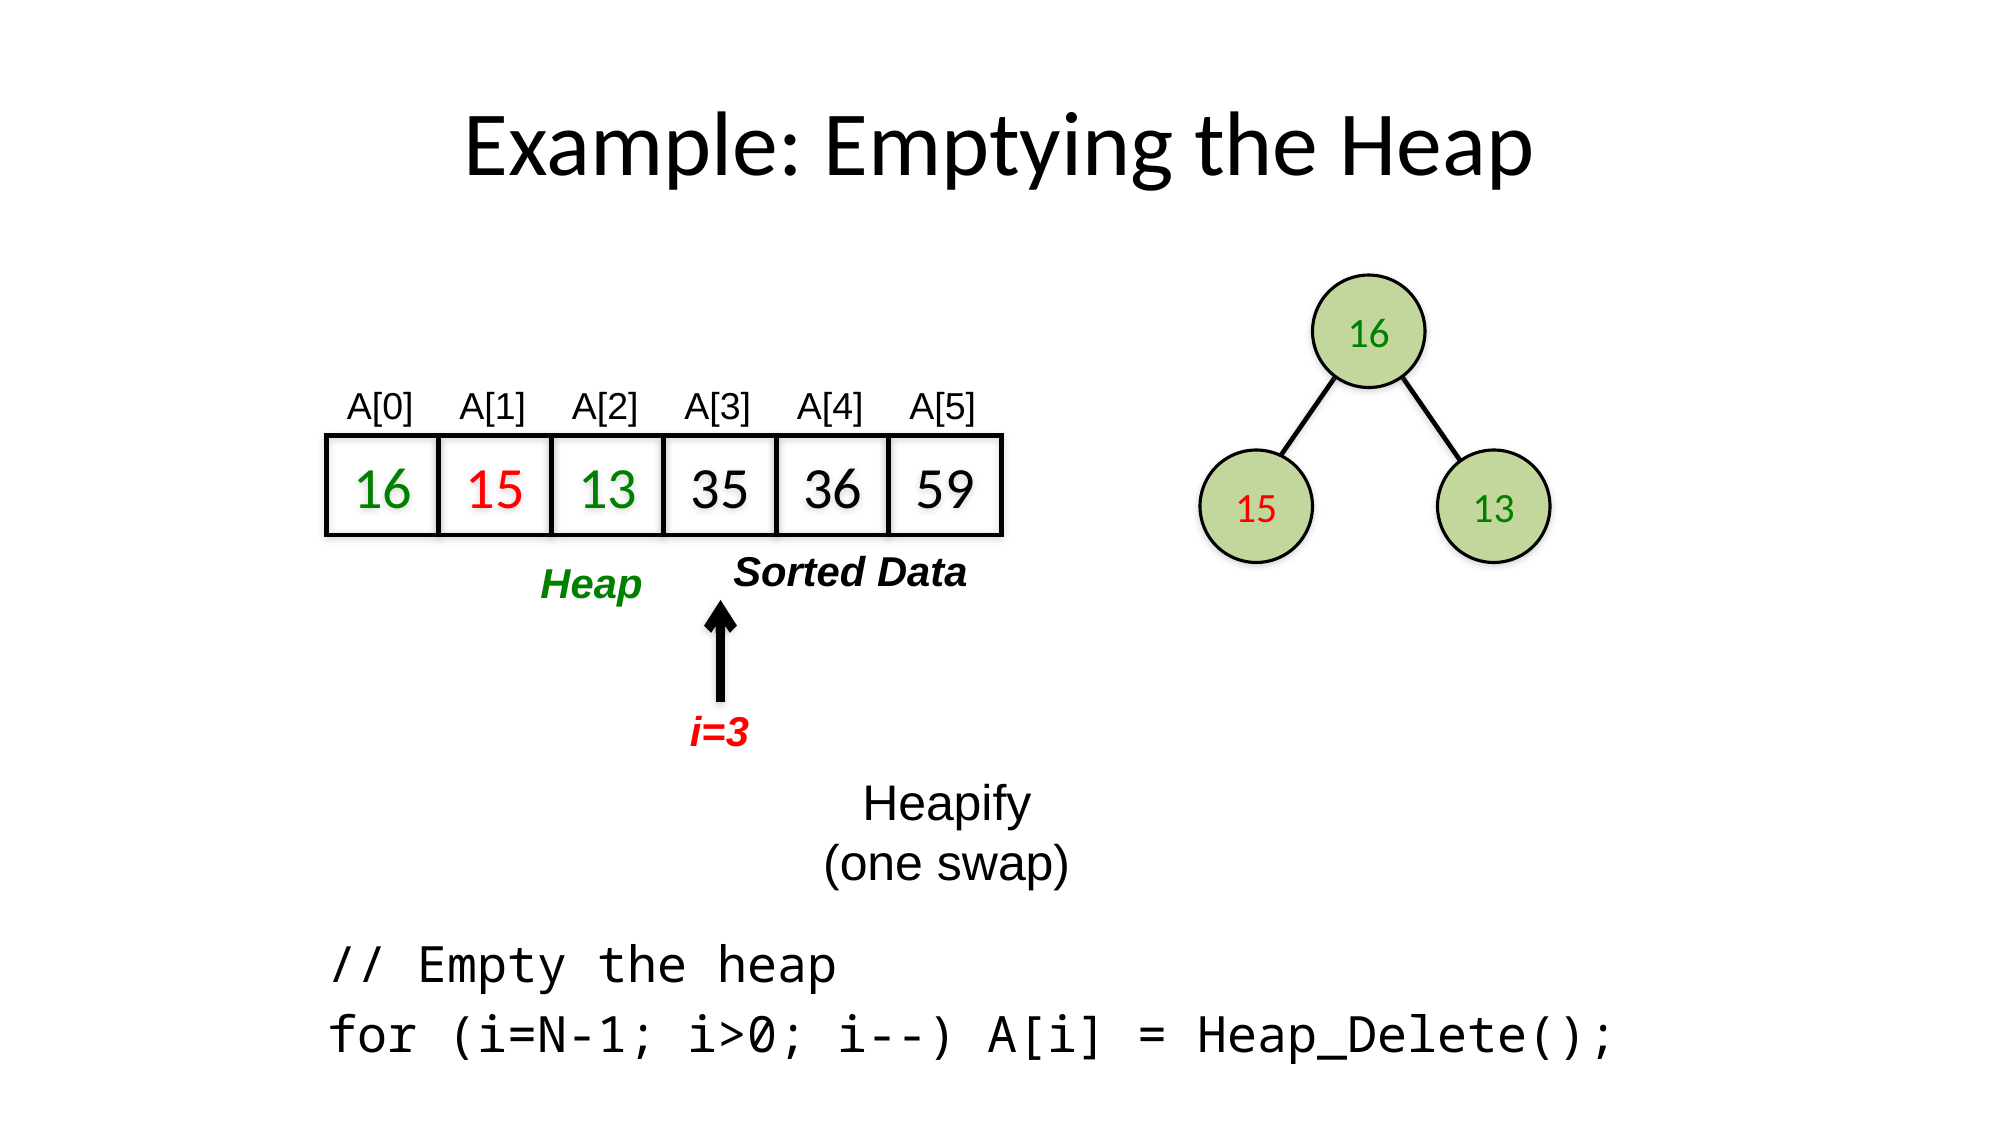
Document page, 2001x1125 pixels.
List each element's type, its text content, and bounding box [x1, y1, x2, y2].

text_box Heapify (one swap) [808, 763, 1086, 899]
text_box 13 [551, 435, 663, 536]
text_box 16 [1312, 275, 1426, 388]
text_box 35 [663, 435, 776, 536]
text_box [1374, 337, 1488, 501]
text_box i=3 [675, 697, 765, 763]
text_box A[3] [669, 374, 766, 435]
text_box A[5] [894, 374, 991, 435]
text_box 16 [326, 435, 438, 536]
text_box 36 [776, 435, 888, 536]
text_box A[1] [444, 374, 541, 435]
text_box 15 [438, 435, 551, 536]
text_box Heap [525, 549, 658, 615]
text_box 15 [1200, 451, 1313, 563]
text_box 59 [888, 435, 1002, 536]
text_box A[2] [557, 374, 654, 435]
text_box A[0] [332, 374, 429, 435]
text_box A[4] [782, 374, 879, 435]
text_box 13 [1437, 450, 1551, 563]
text_box Sorted Data [718, 537, 983, 603]
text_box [1249, 337, 1363, 501]
list // Empty the heap for (i=N-1; i>0; i--) A[i] = Heap_Delete(); [312, 924, 1663, 1088]
title Example: Emptying the Heap [99, 45, 1900, 233]
